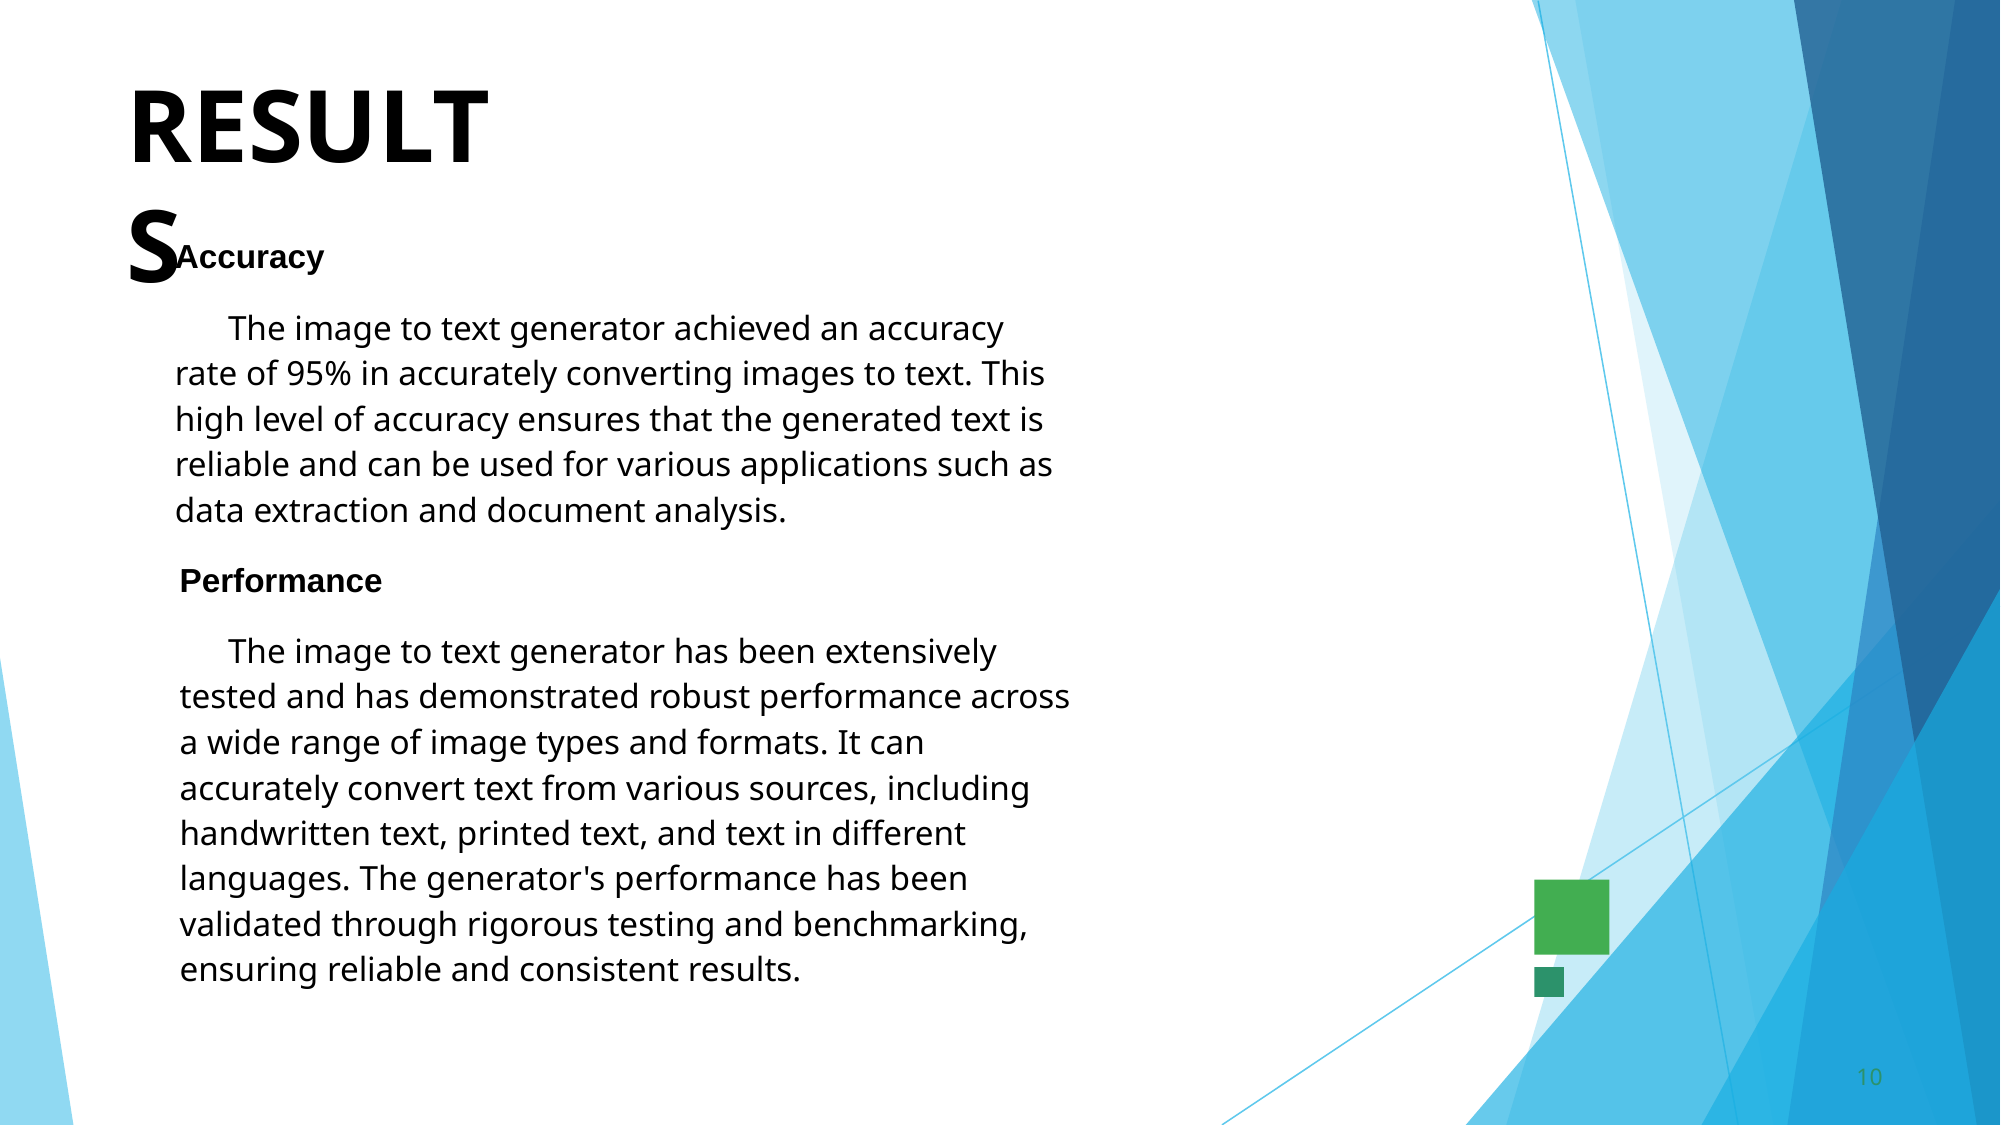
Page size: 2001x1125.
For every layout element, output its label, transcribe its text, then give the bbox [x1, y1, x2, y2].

text_box [1534, 967, 1564, 997]
list Accuracy The image to text generator achieved an accuracy rate of 95% in accurately converting images to text. This high level of accuracy ensures that the generated text is reliable and can be used for various applications such as data extraction and document analysis. Performance The image to text generator has been extensively tested and has demonstrated robust performance across a wide range of image types and formats. It can accurately convert text from various sources, including handwritten text, printed text, and text in different languages. The generator's performance has been validated through rigorous testing and benchmarking, ensuring reliable and consistent results. [153, 233, 1080, 1052]
title RESULTS [124, 60, 533, 303]
text_box [1534, 879, 1610, 955]
slide_number ‹#› [1850, 1061, 1890, 1125]
